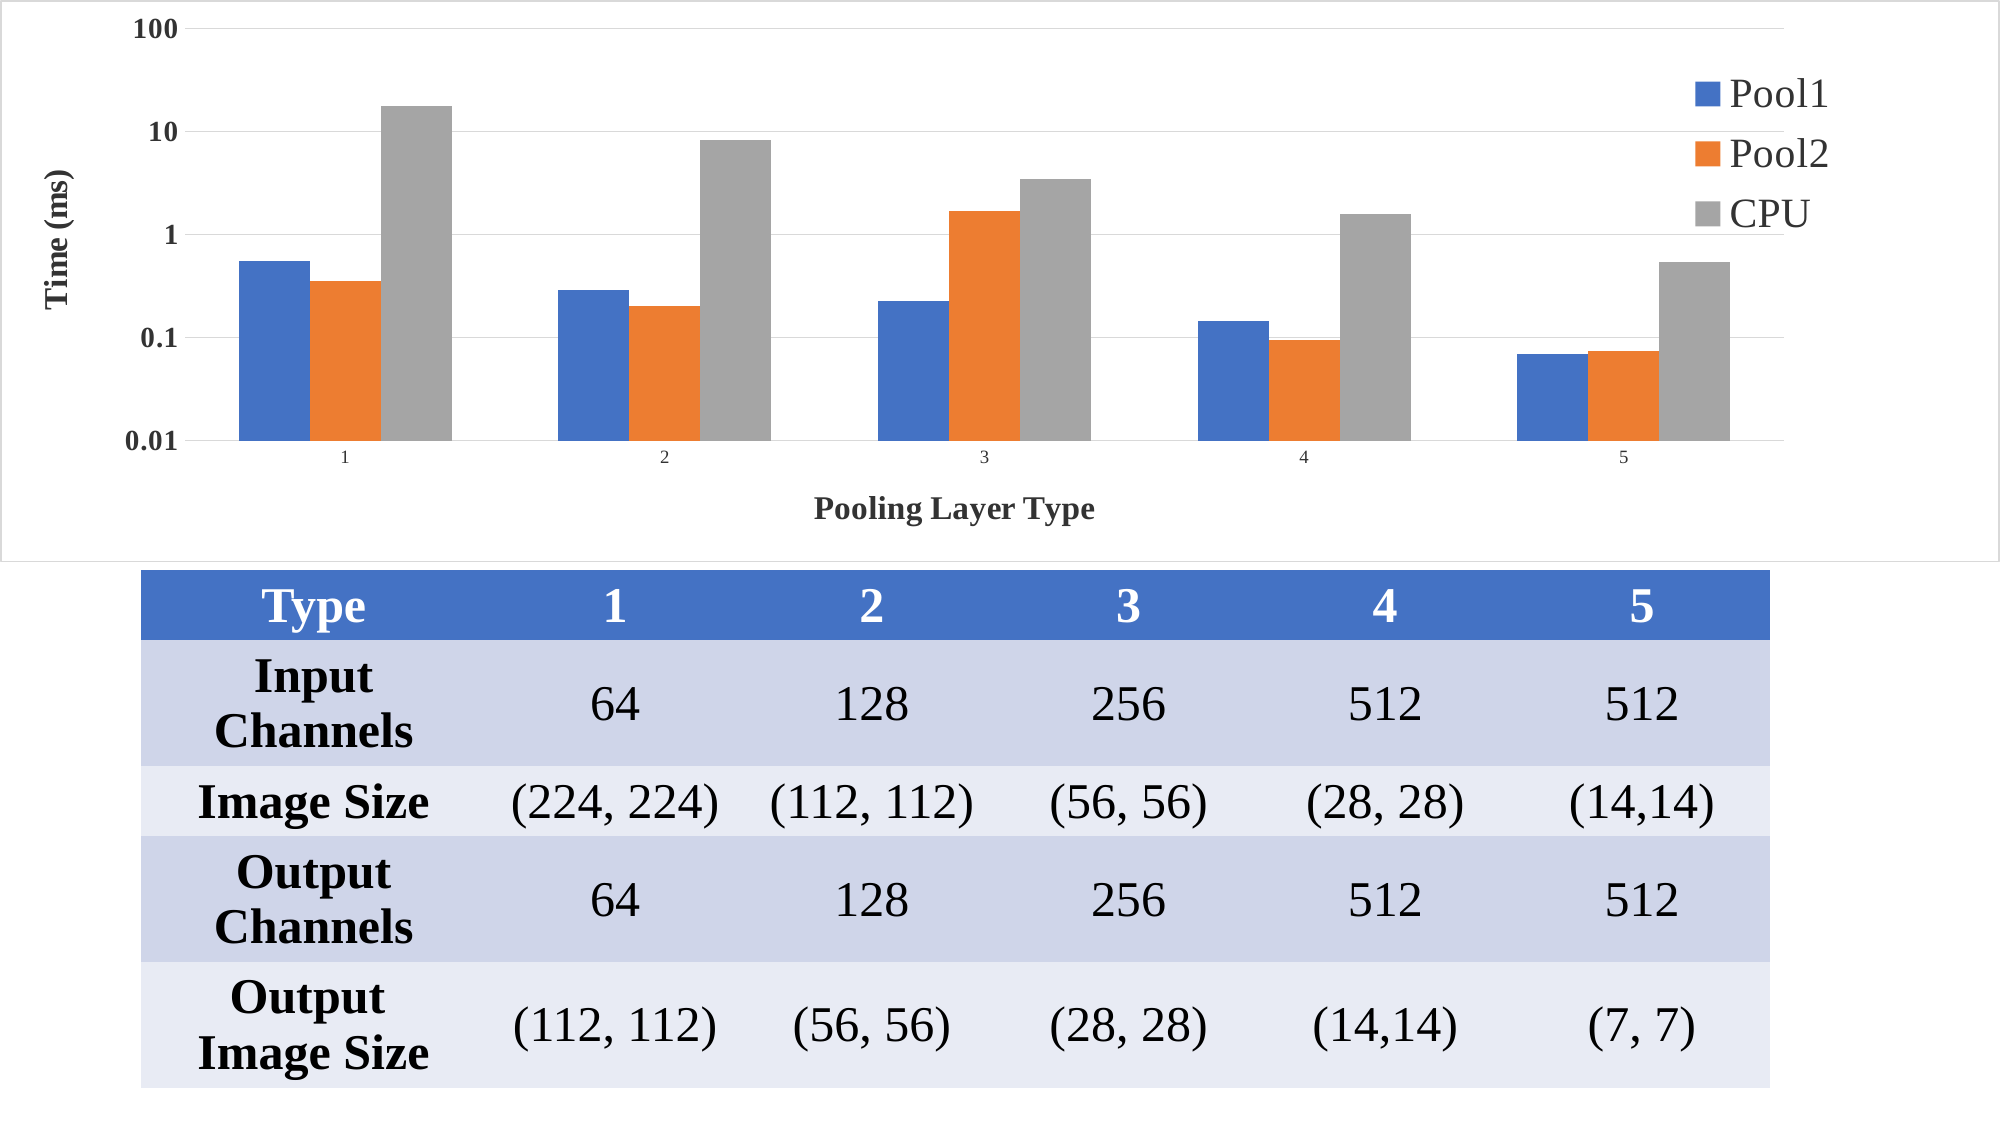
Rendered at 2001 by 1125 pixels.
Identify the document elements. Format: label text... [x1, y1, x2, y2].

table_cell (28, 28) [1257, 766, 1514, 836]
table_header 5 [1514, 570, 1770, 640]
table_cell 64 [487, 836, 744, 962]
table_cell (14,14) [1514, 766, 1770, 836]
table_cell 512 [1514, 640, 1770, 766]
table_cell 256 [1000, 836, 1257, 962]
table_cell 128 [744, 640, 1000, 766]
table_cell Output Image Size [141, 962, 487, 1088]
table_cell (56, 56) [1000, 766, 1257, 836]
table_cell 512 [1257, 640, 1514, 766]
table_cell (28, 28) [1000, 962, 1257, 1088]
table_cell (56, 56) [744, 962, 1000, 1088]
table_cell Input Channels [141, 640, 487, 766]
chart [0, 0, 2000, 563]
table_cell 512 [1257, 836, 1514, 962]
table_header Type [141, 570, 487, 640]
table_header 4 [1257, 570, 1514, 640]
table_cell (7, 7) [1514, 962, 1770, 1088]
table_header 3 [1000, 570, 1257, 640]
table_cell Output Channels [141, 836, 487, 962]
table_cell 64 [487, 640, 744, 766]
table_header 2 [744, 570, 1000, 640]
table_header 1 [487, 570, 744, 640]
table_cell (112, 112) [487, 962, 744, 1088]
table_cell 128 [744, 836, 1000, 962]
table_cell (224, 224) [487, 766, 744, 836]
table_cell Image Size [141, 766, 487, 836]
table_cell (14,14) [1257, 962, 1514, 1088]
table_cell 256 [1000, 640, 1257, 766]
table_cell 512 [1514, 836, 1770, 962]
table_cell (112, 112) [744, 766, 1000, 836]
